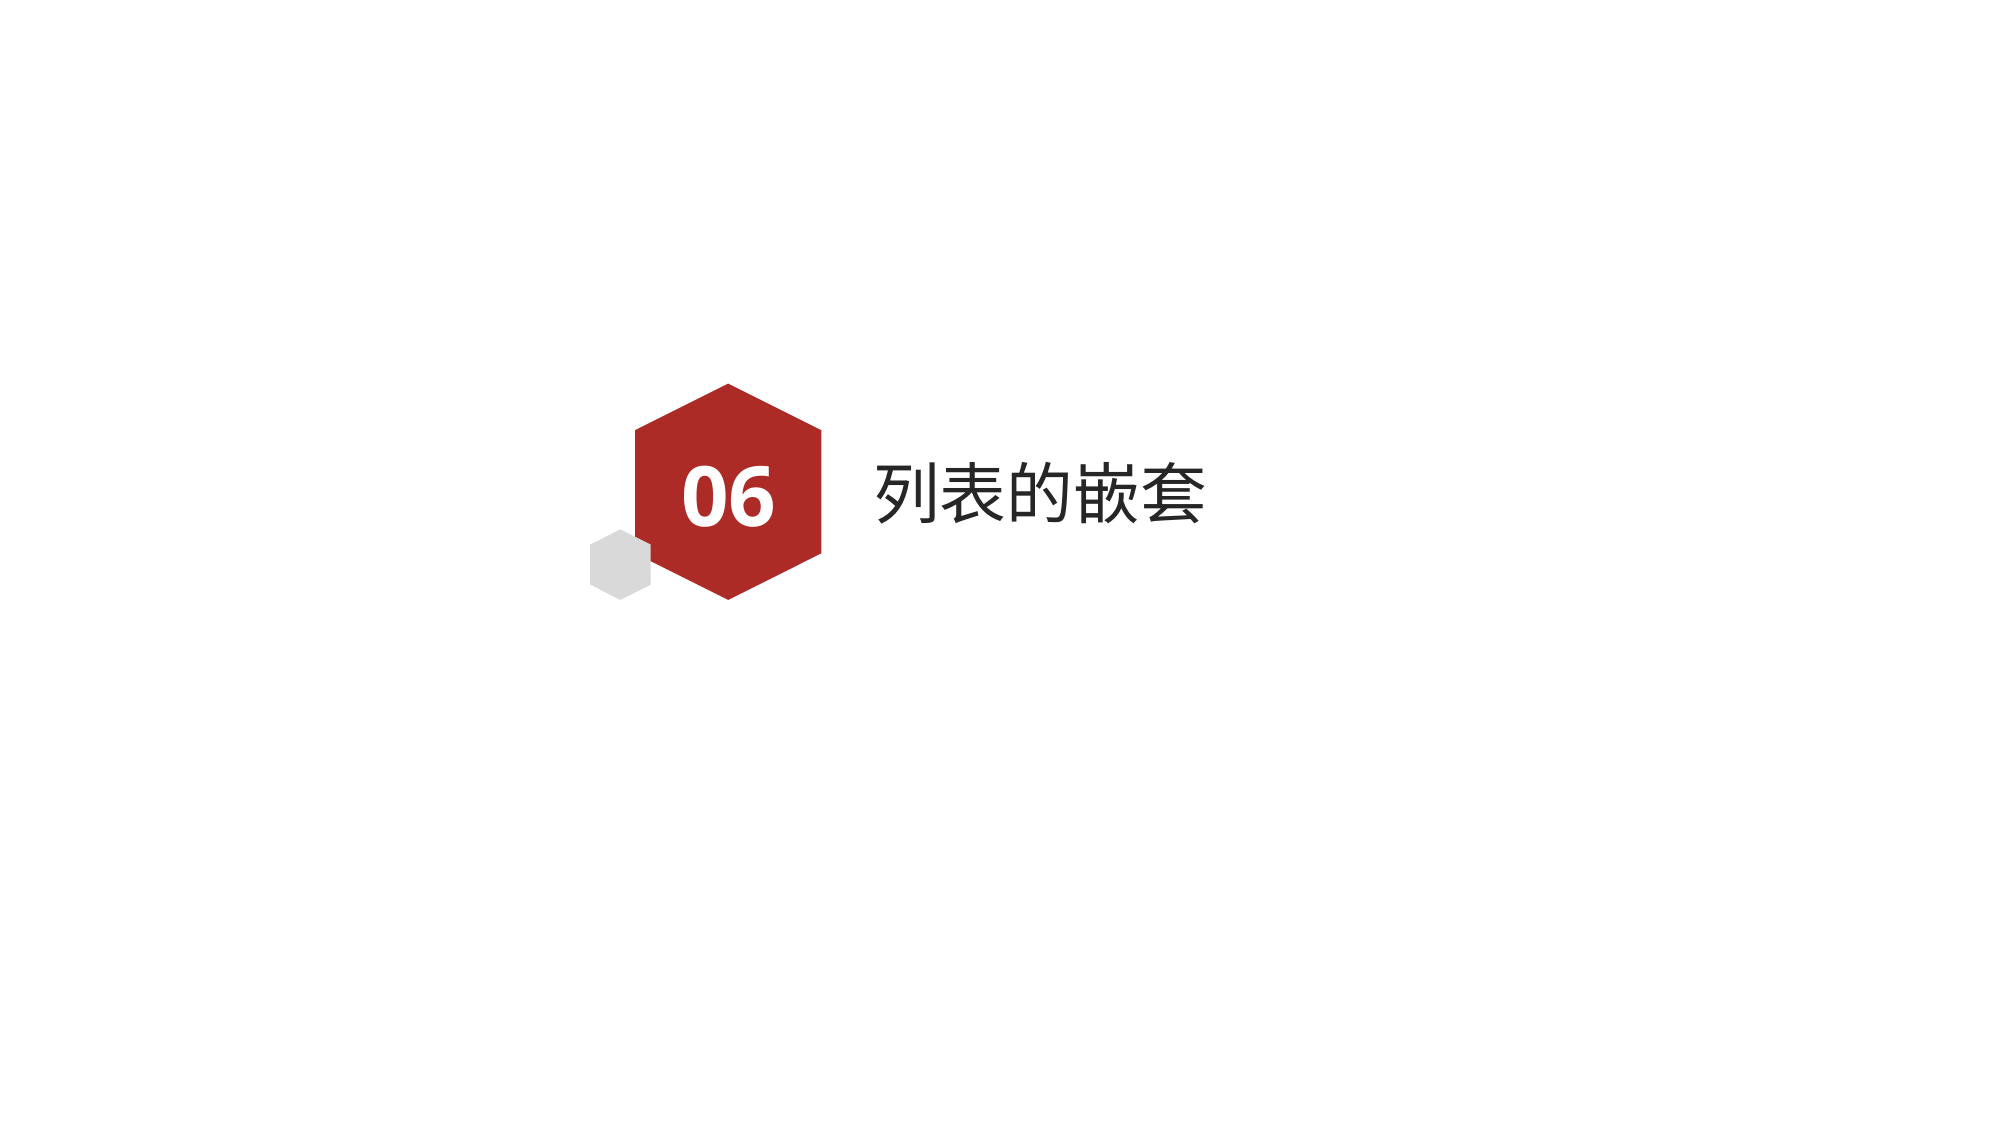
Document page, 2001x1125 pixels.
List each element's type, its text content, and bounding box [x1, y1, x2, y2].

list 06 [636, 404, 822, 594]
title 列表的嵌套 [858, 453, 1950, 672]
